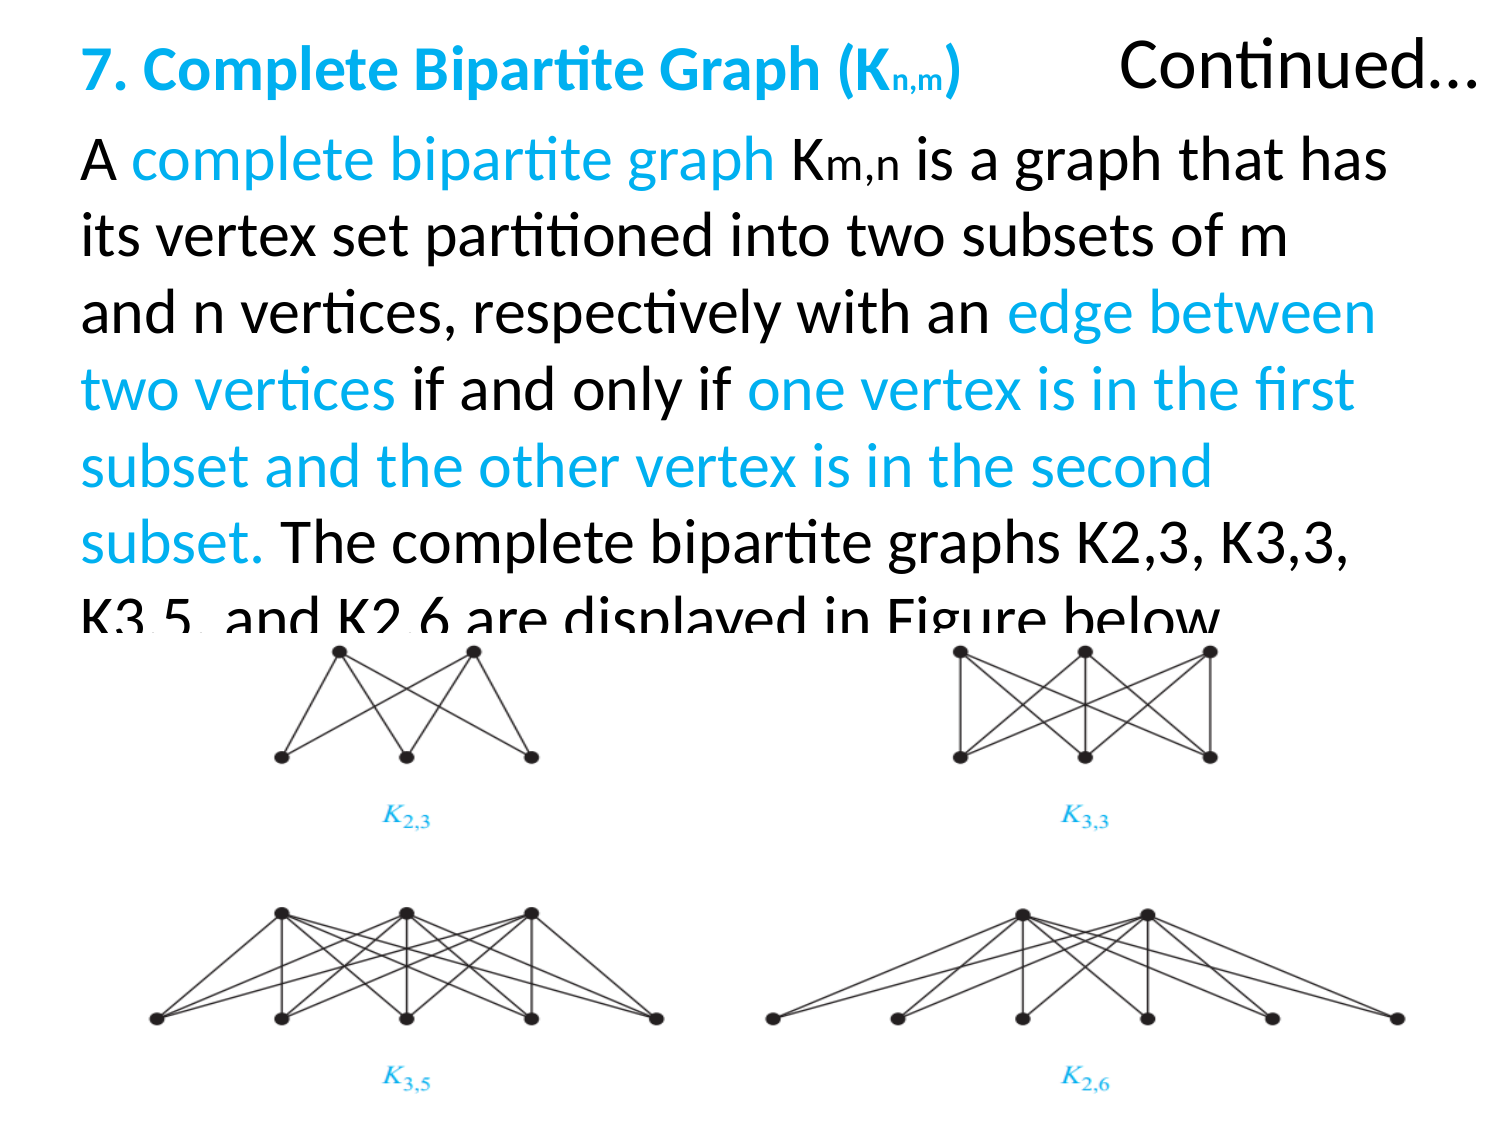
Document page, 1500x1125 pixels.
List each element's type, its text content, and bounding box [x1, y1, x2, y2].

list 7. Complete Bipartite Graph (Kn,m) A complete bipartite graph Km,n is a graph that has its vertex set partitioned into two subsets of m and n vertices, respectively with an edge between two vertices if and only if one vertex is in the first subset and the other vertex is in the second subset. The complete bipartite graphs K2,3, K3,3, K3,5, and K2,6 are displayed in Figure below [64, 19, 1406, 632]
title Continued… [252, 7, 1495, 112]
picture [64, 633, 1459, 1107]
